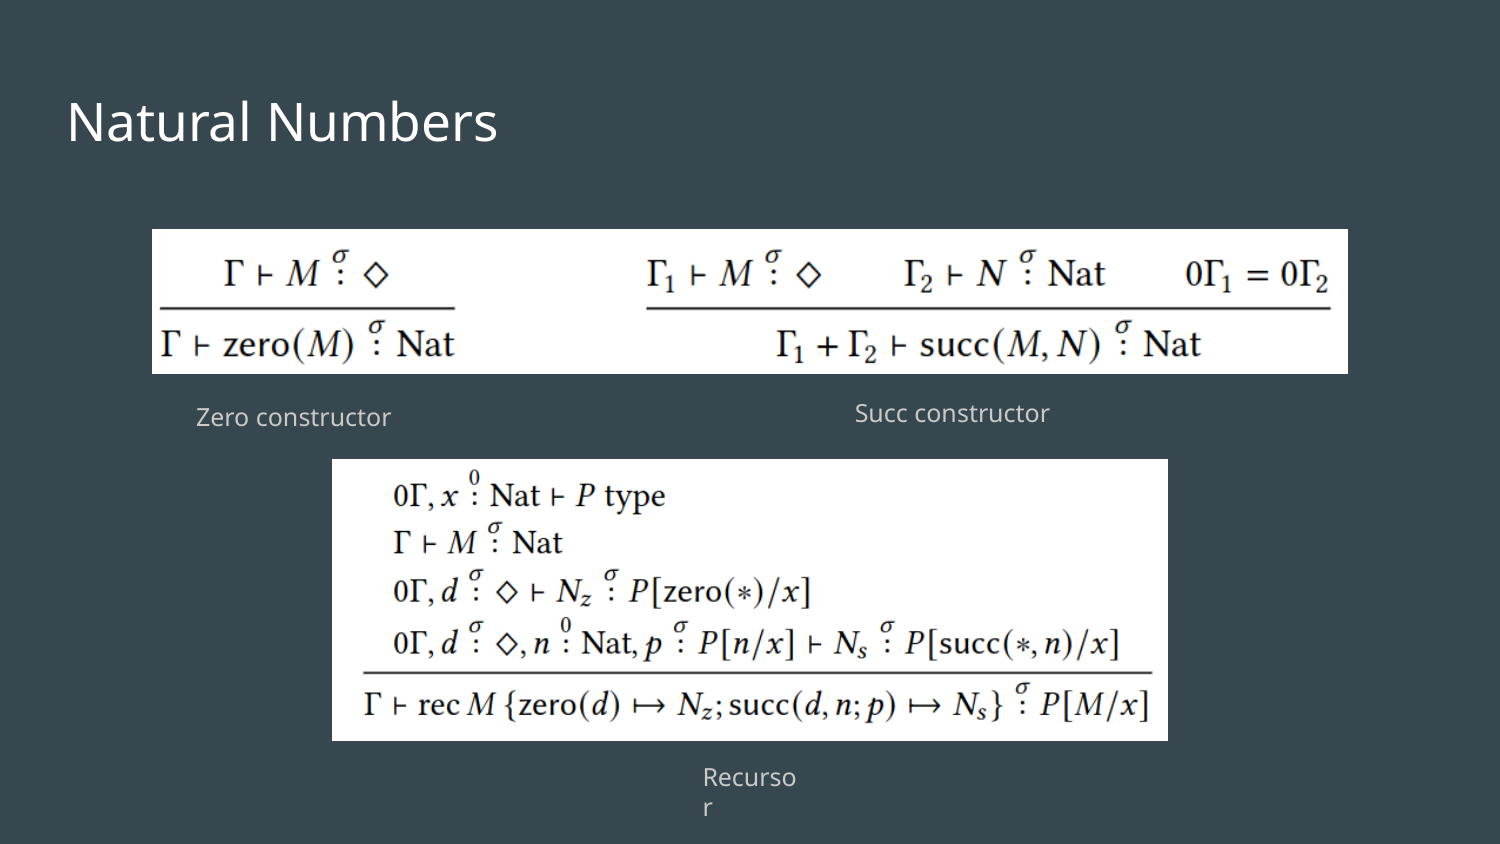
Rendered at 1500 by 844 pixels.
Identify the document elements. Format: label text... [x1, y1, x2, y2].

picture [152, 229, 1348, 375]
title Natural Numbers [51, 72, 1449, 167]
text_box Recursor [687, 749, 813, 837]
picture [331, 459, 1168, 741]
text_box Succ constructor [839, 384, 1077, 443]
text_box Zero constructor [181, 386, 418, 447]
